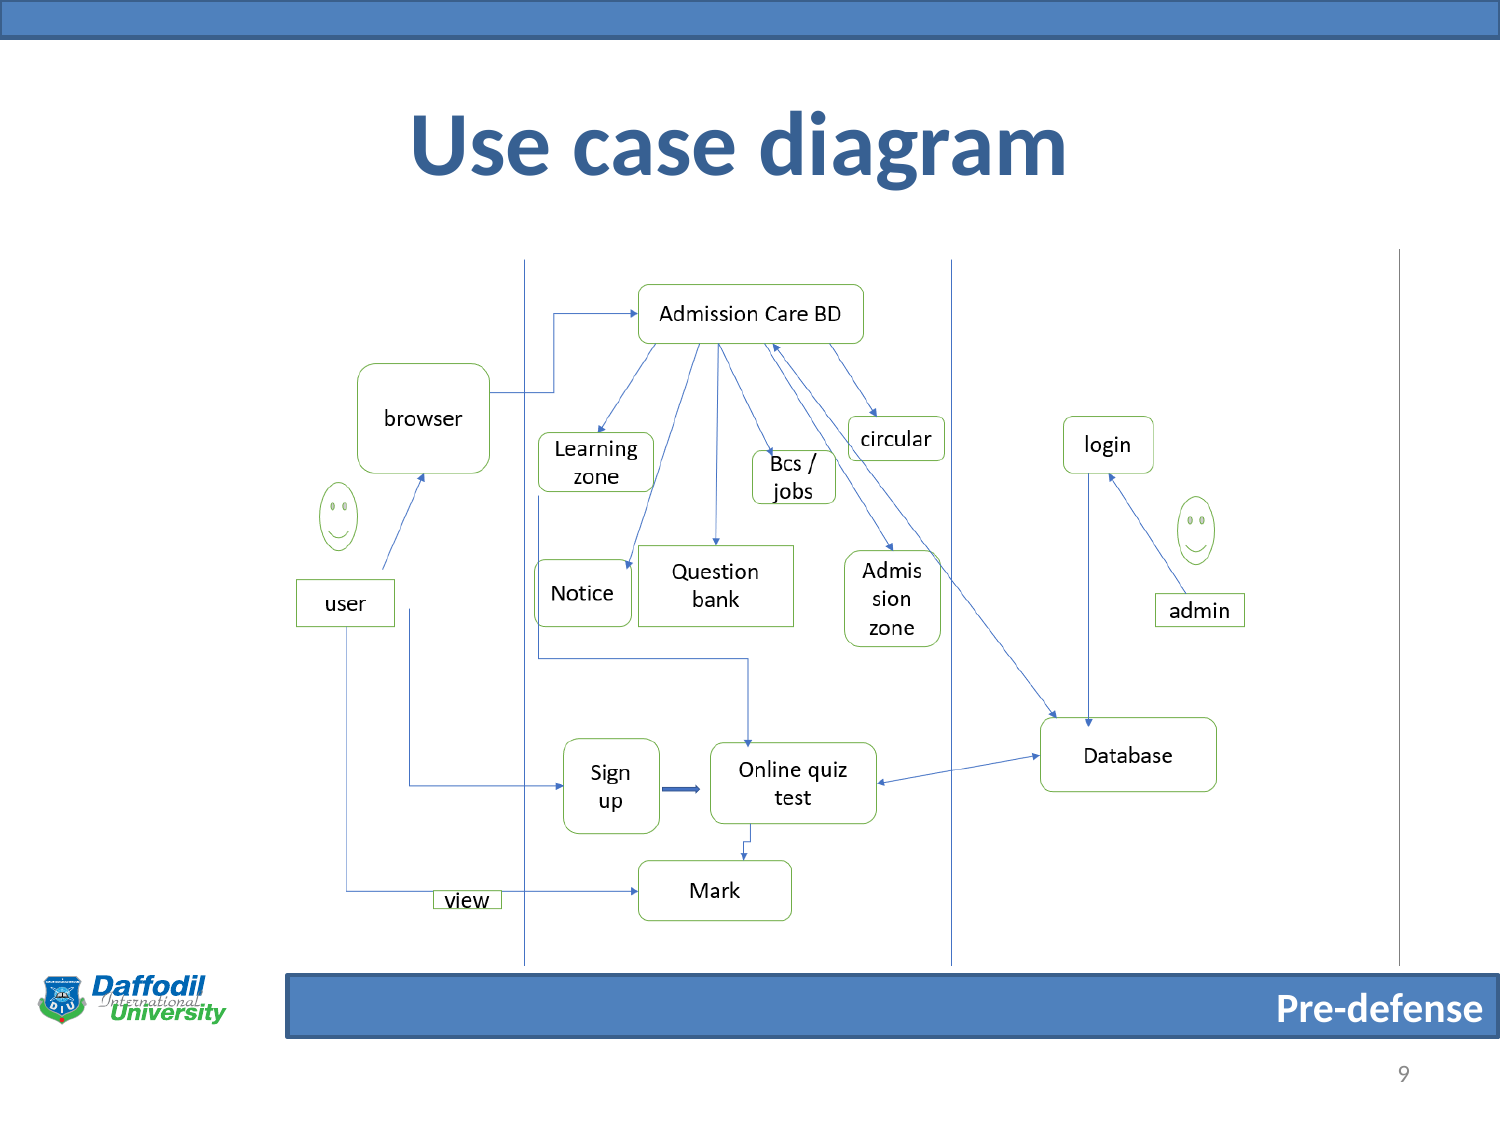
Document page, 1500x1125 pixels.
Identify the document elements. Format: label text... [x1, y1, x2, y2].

slide_number 9 [1074, 1042, 1425, 1103]
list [127, 249, 1401, 966]
title Use case diagram [75, 45, 1425, 233]
picture [57, 987, 69, 993]
